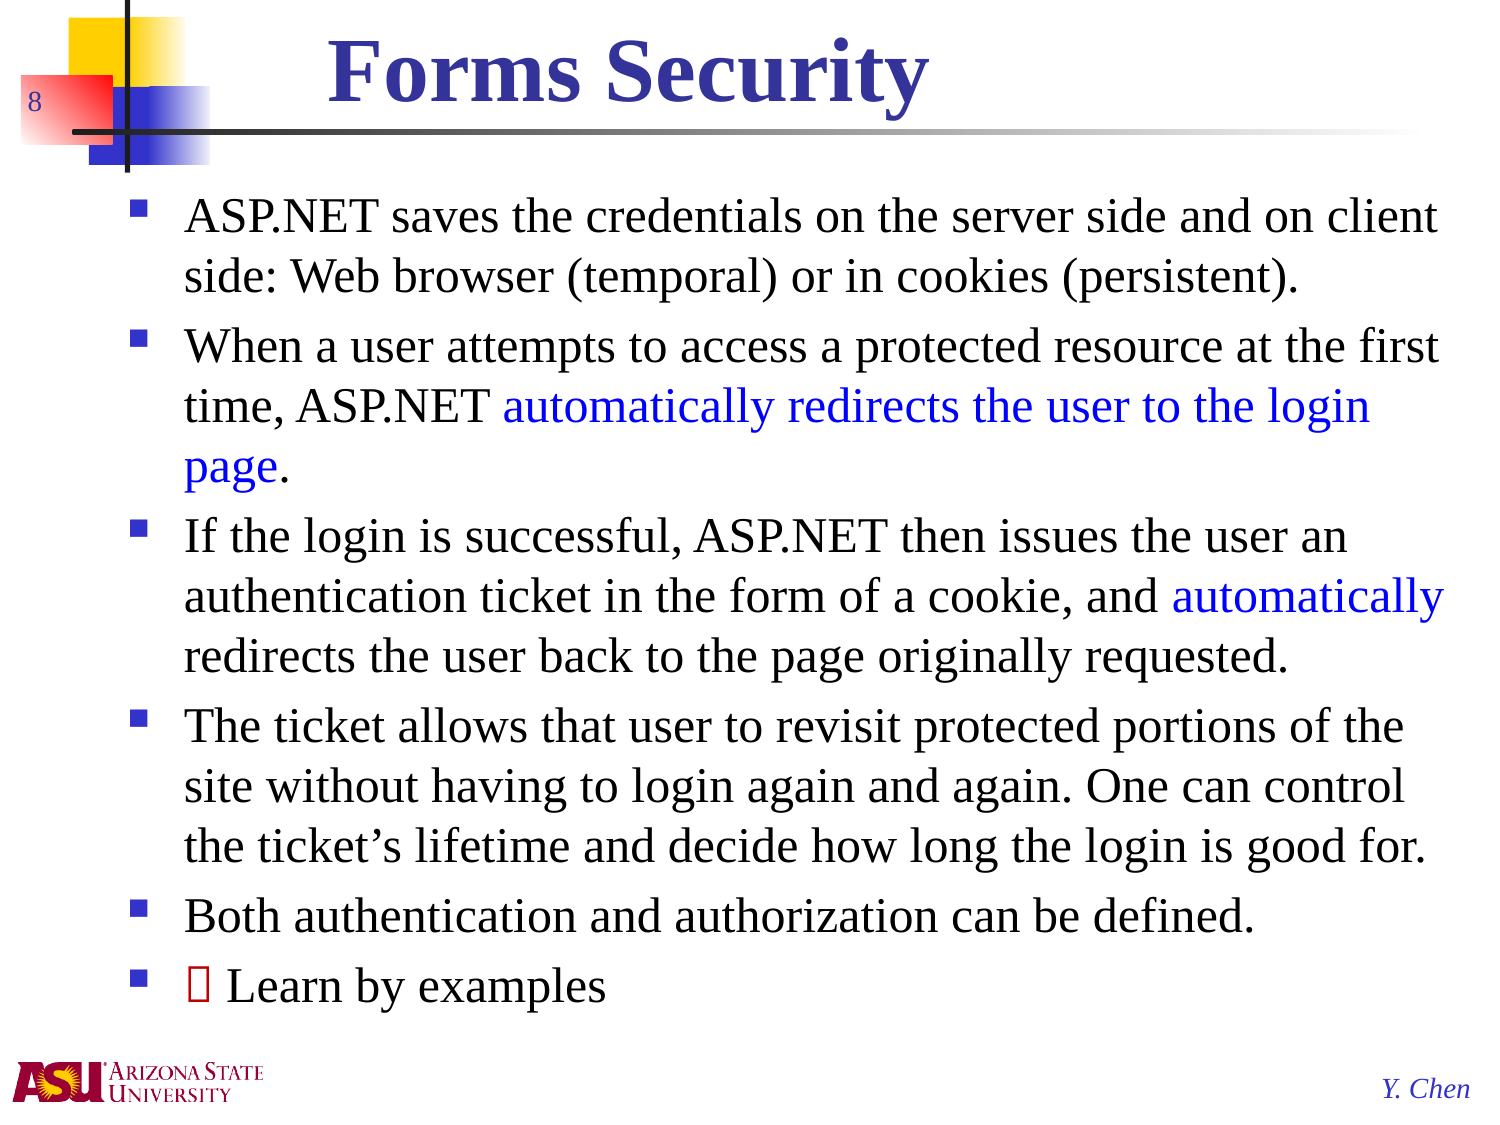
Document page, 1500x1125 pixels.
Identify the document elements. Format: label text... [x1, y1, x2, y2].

title Forms Security [312, 24, 1400, 128]
picture [12, 1062, 263, 1102]
slide_number 8 [12, 49, 126, 126]
list ASP.NET saves the credentials on the server side and on client side: Web browser (temporal) or in cookies (persistent). When a user attempts to access a protected resource at the first time, ASP.NET automatically redirects the user to the login page. If the login is successful, ASP.NET then issues the user an authentication ticket in the form of a cookie, and automatically redirects the user back to the page originally requested. The ticket allows that user to revisit protected portions of the site without having to login again and again. One can control the ticket’s lifetime and decide how long the login is good for. Both authentication and authorization can be defined.  Learn by examples [112, 174, 1469, 1075]
